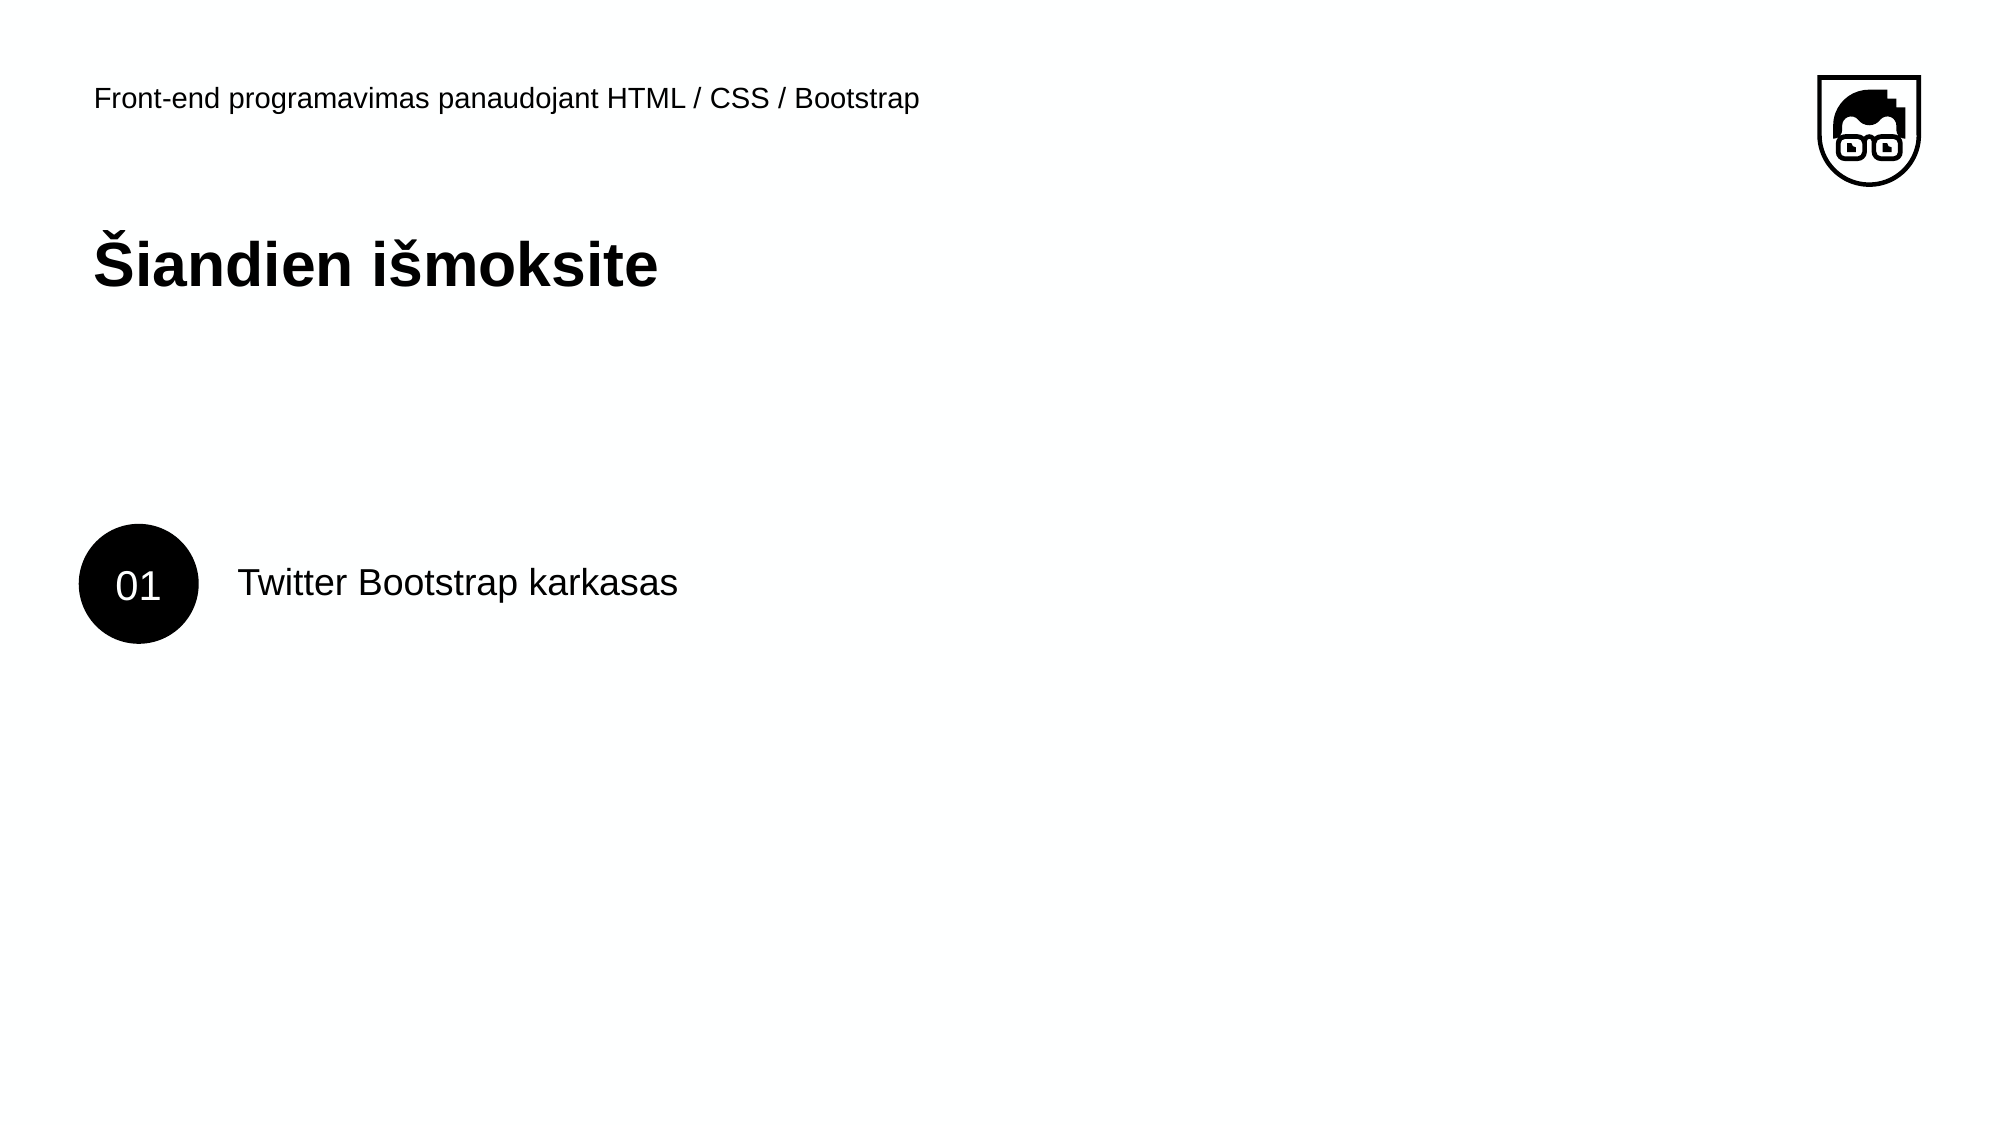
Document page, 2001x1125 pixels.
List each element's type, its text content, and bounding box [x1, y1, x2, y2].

list Front-end programavimas panaudojant HTML / CSS / Bootstrap [78, 75, 1192, 150]
text_box 01 [78, 523, 199, 644]
list Twitter Bootstrap karkasas [222, 550, 918, 618]
title Šiandien išmoksite [78, 224, 925, 449]
